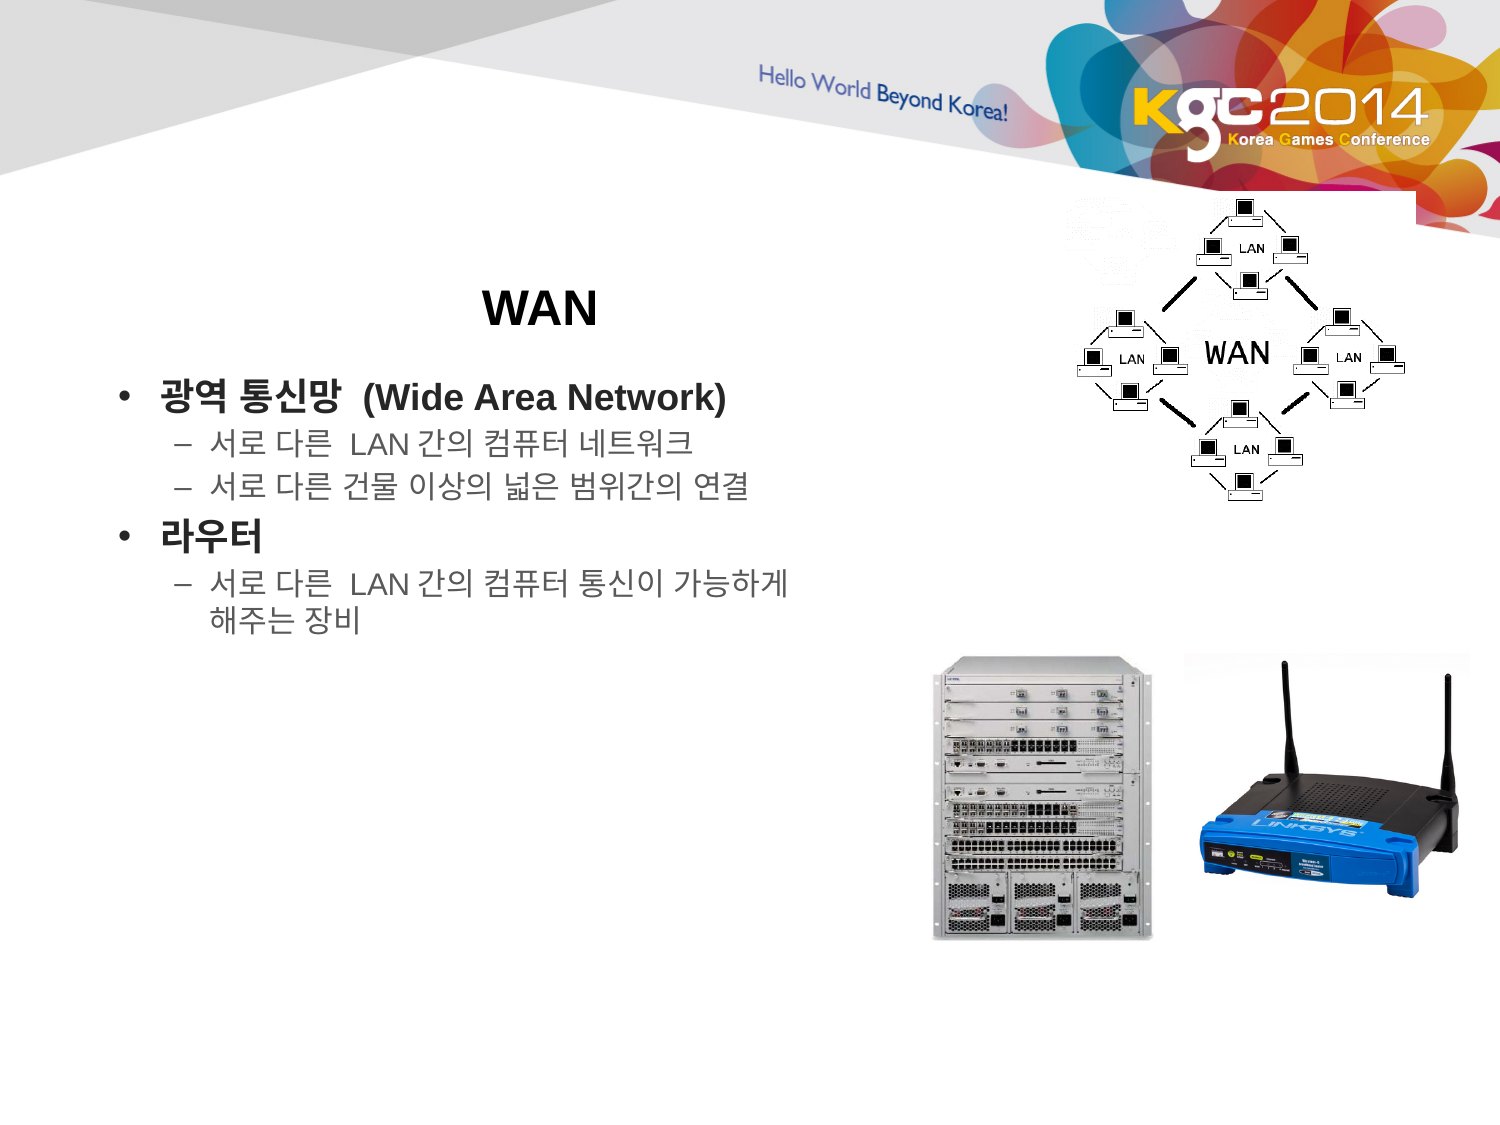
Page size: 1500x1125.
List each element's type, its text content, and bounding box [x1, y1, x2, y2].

list 광역 통신망 (Wide Area Network) 서로 다른 LAN간의 컴퓨터 네트워크 서로 다른 건물 이상의 넓은 범위간의 연결 라우터 서로 다른 LAN간의 컴퓨터 통신이 가능하게 해주는 장비 [103, 365, 892, 901]
picture [0, 0, 1500, 1125]
title WAN [41, 261, 1040, 350]
